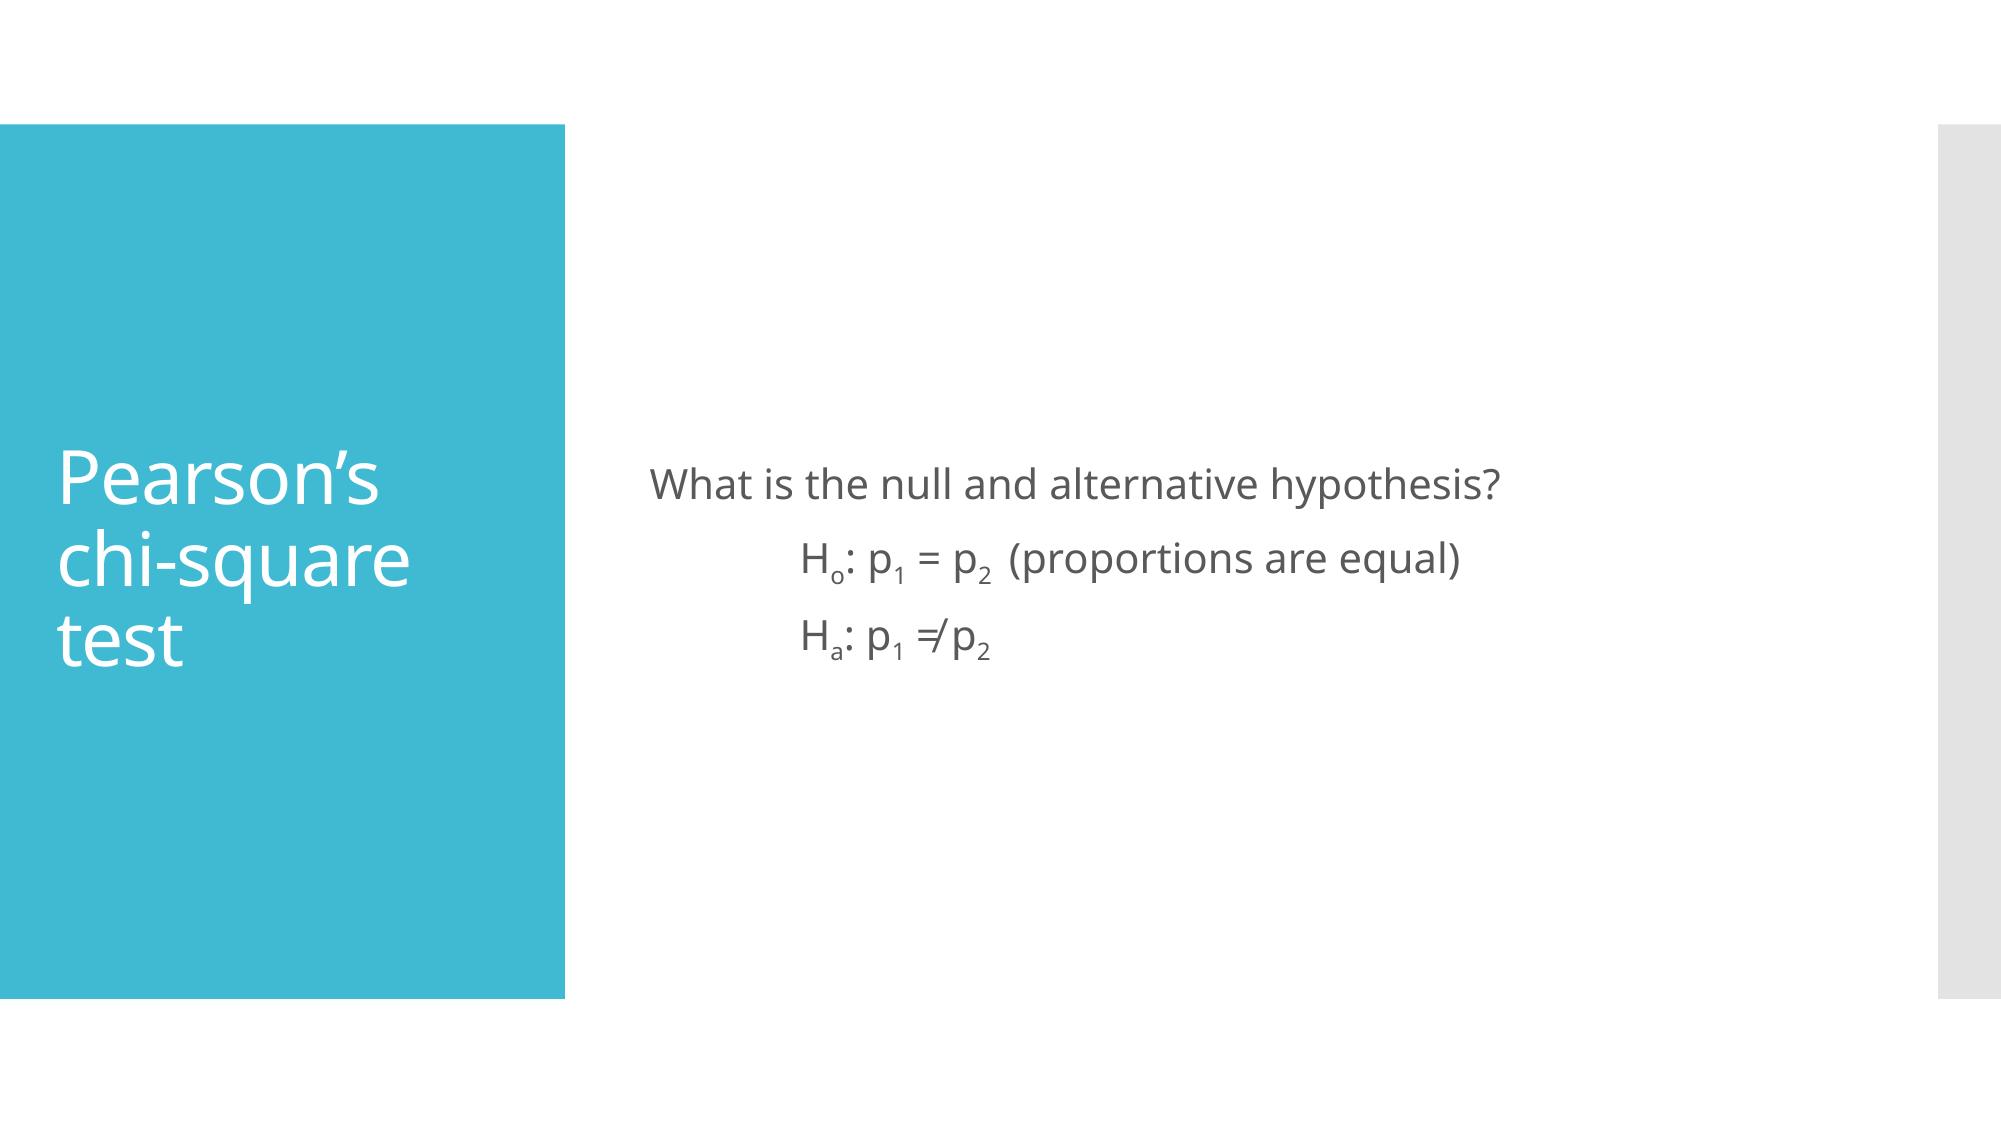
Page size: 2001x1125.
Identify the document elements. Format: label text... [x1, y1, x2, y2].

text_box Pearson’s chi-square test [41, 184, 525, 939]
text_box What is the null and alternative hypothesis? Ho: p1 = p2 (proportions are equal) Ha: p1 ≠ p2 [634, 141, 1835, 982]
